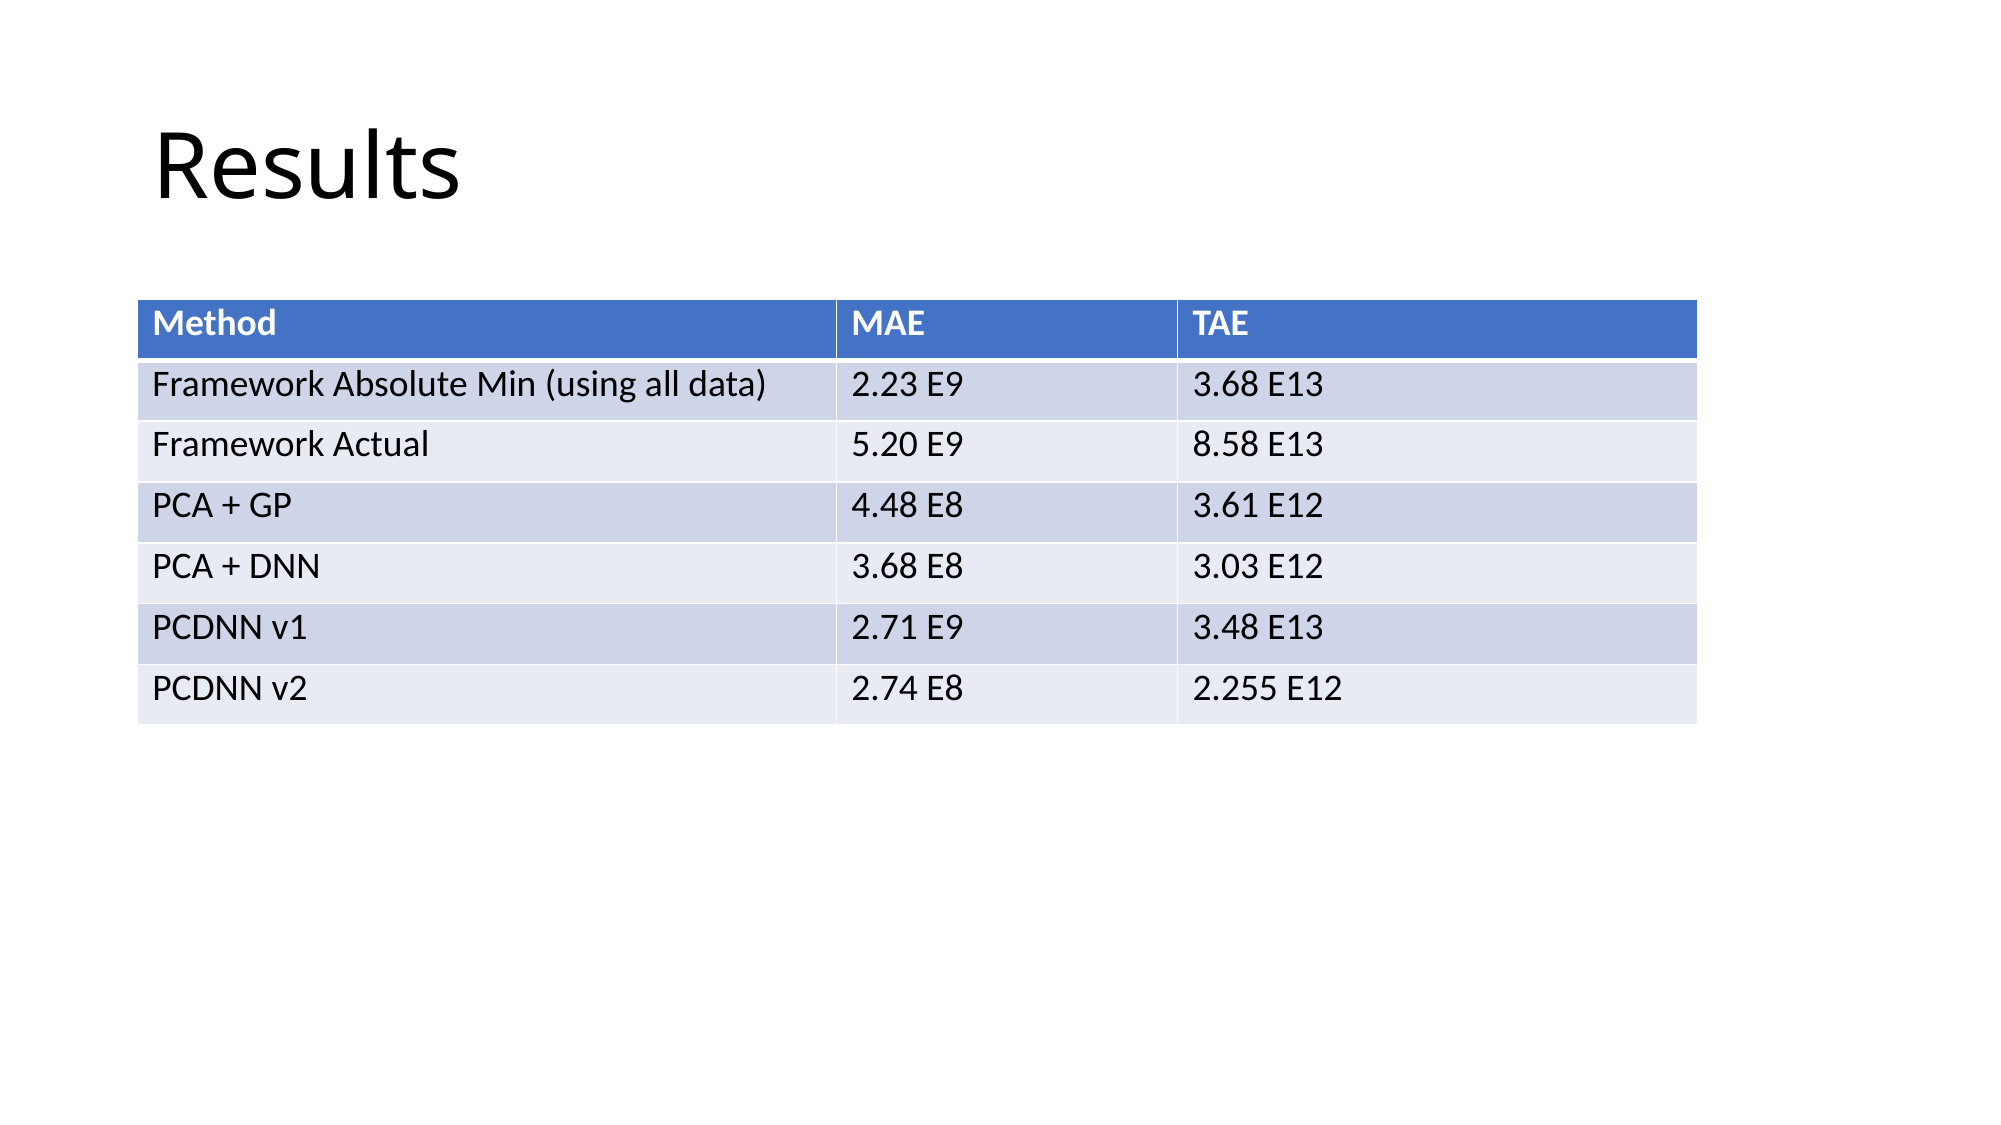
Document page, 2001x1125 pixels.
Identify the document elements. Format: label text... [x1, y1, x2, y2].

table_header TAE [1178, 300, 1697, 358]
table_cell PCA + GP [138, 483, 836, 542]
table_cell 2.74 E8 [837, 665, 1177, 724]
table_cell 8.58 E13 [1178, 422, 1697, 481]
table_header MAE [837, 300, 1177, 358]
table_header Method [138, 300, 836, 358]
table_cell Framework Absolute Min (using all data) [138, 363, 836, 420]
table_cell PCDNN v1 [138, 604, 836, 664]
table_cell 3.68 E13 [1178, 363, 1697, 420]
table_cell 5.20 E9 [837, 422, 1177, 481]
table_cell Framework Actual [138, 422, 836, 481]
table_cell 3.03 E12 [1178, 544, 1697, 603]
table_cell PCA + DNN [138, 544, 836, 603]
table_cell 2.255 E12 [1178, 665, 1697, 724]
table_cell 3.48 E13 [1178, 604, 1697, 664]
table_cell 3.61 E12 [1178, 483, 1697, 542]
table_cell 4.48 E8 [837, 483, 1177, 542]
table_cell 2.23 E9 [837, 363, 1177, 420]
table_cell PCDNN v2 [138, 665, 836, 724]
table_cell 2.71 E9 [837, 604, 1177, 664]
table_cell 3.68 E8 [837, 544, 1177, 603]
title Results [137, 59, 1863, 278]
